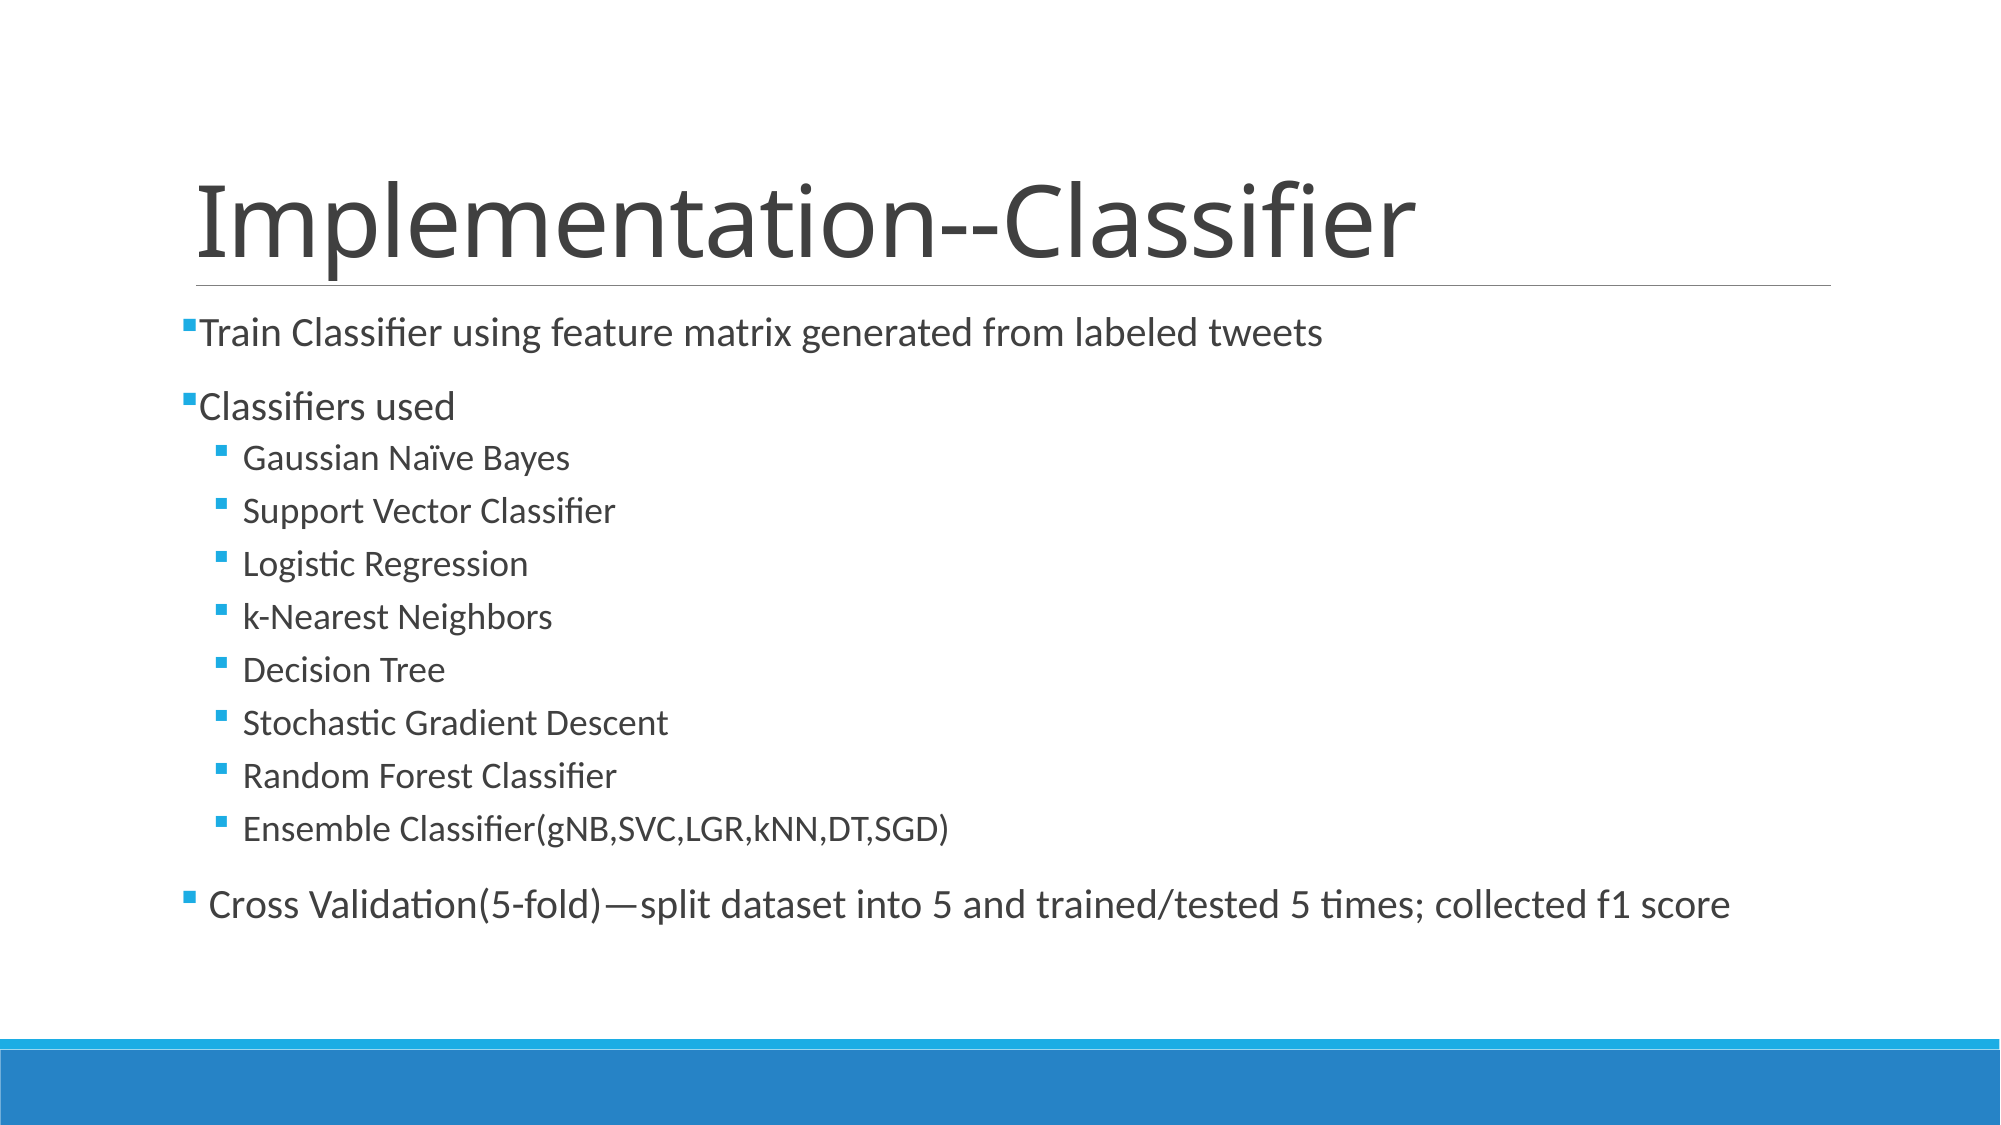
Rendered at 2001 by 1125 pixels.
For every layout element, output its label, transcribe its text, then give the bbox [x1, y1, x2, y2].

list Train Classifier using feature matrix generated from labeled tweets Classifiers used Gaussian Naïve Bayes Support Vector Classifier Logistic Regression k-Nearest Neighbors Decision Tree Stochastic Gradient Descent Random Forest Classifier Ensemble Classifier(gNB,SVC,LGR,kNN,DT,SGD) Cross Validation(5-fold)—split dataset into 5 and trained/tested 5 times; collected f1 score [180, 302, 1830, 963]
title Implementation--Classifier [180, 47, 1830, 285]
